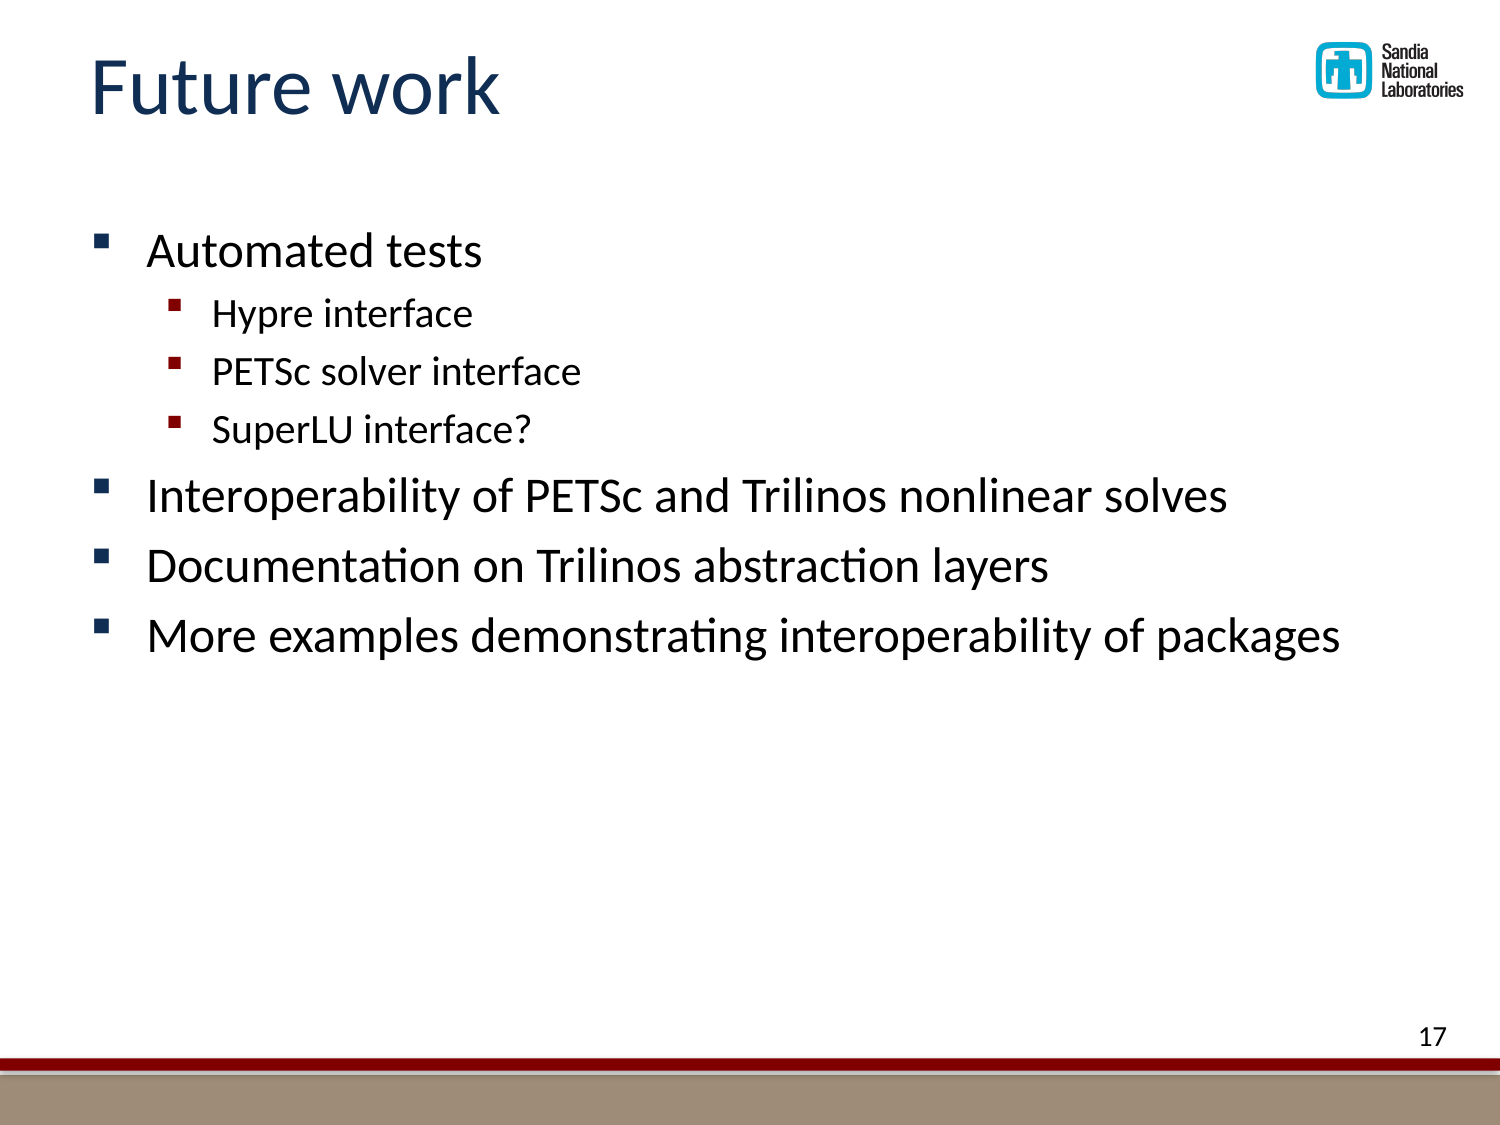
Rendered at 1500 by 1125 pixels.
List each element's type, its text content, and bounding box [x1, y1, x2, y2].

list Automated tests Hypre interface PETSc solver interface SuperLU interface? Interoperability of PETSc and Trilinos nonlinear solves Documentation on Trilinos abstraction layers More examples demonstrating interoperability of packages [74, 209, 1426, 1006]
title Future work [74, 0, 1426, 163]
slide_number 17 [1362, 1009, 1463, 1072]
picture [1426, 37, 1467, 105]
